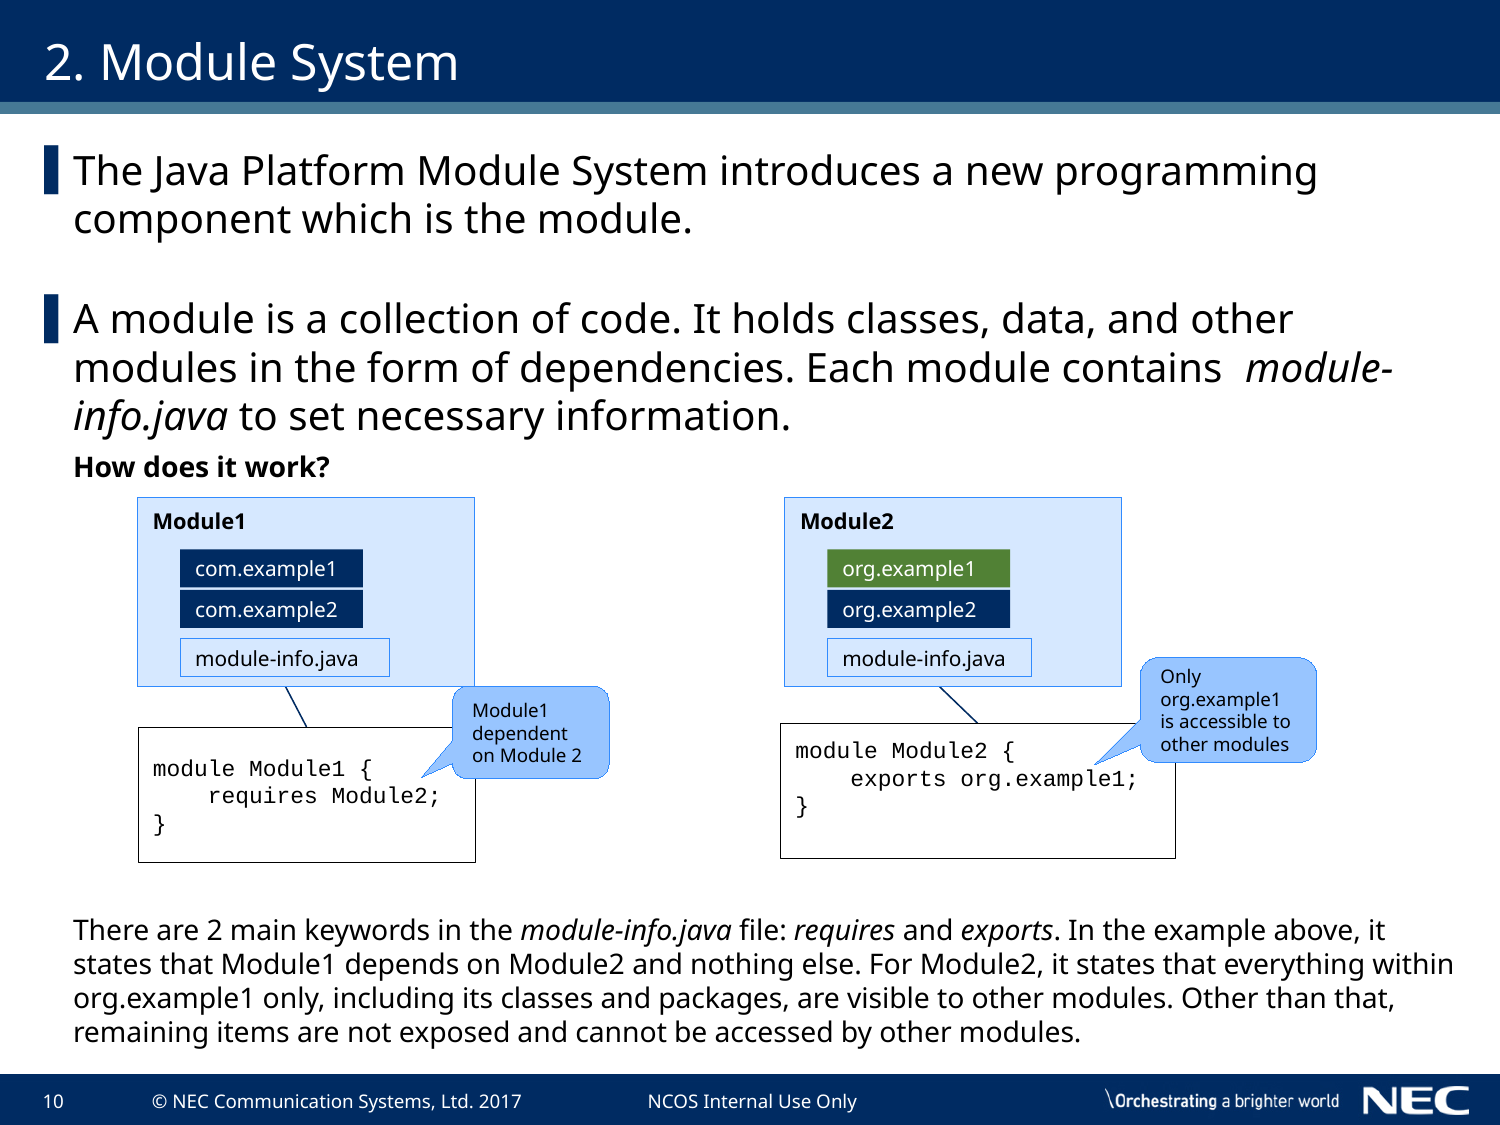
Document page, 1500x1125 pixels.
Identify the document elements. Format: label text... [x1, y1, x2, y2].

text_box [137, 497, 610, 863]
list The Java Platform Module System introduces a new programming component which is the module. A module is a collection of code. It holds classes, data, and other modules in the form of dependencies. Each module contains module-info.java to set necessary information. How does it work? There are 2 main keywords in the module-info.java file: requires and exports. In the example above, it states that Module1 depends on Module2 and nothing else. For Module2, it states that everything within org.example1 only, including its classes and packages, are visible to other modules. Other than that, remaining items are not exposed and cannot be accessed by other modules. [29, 137, 1471, 1059]
picture [0, 1074, 1500, 1125]
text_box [780, 497, 1317, 859]
picture [0, 0, 1500, 114]
title 2. Module System [29, 18, 1471, 96]
